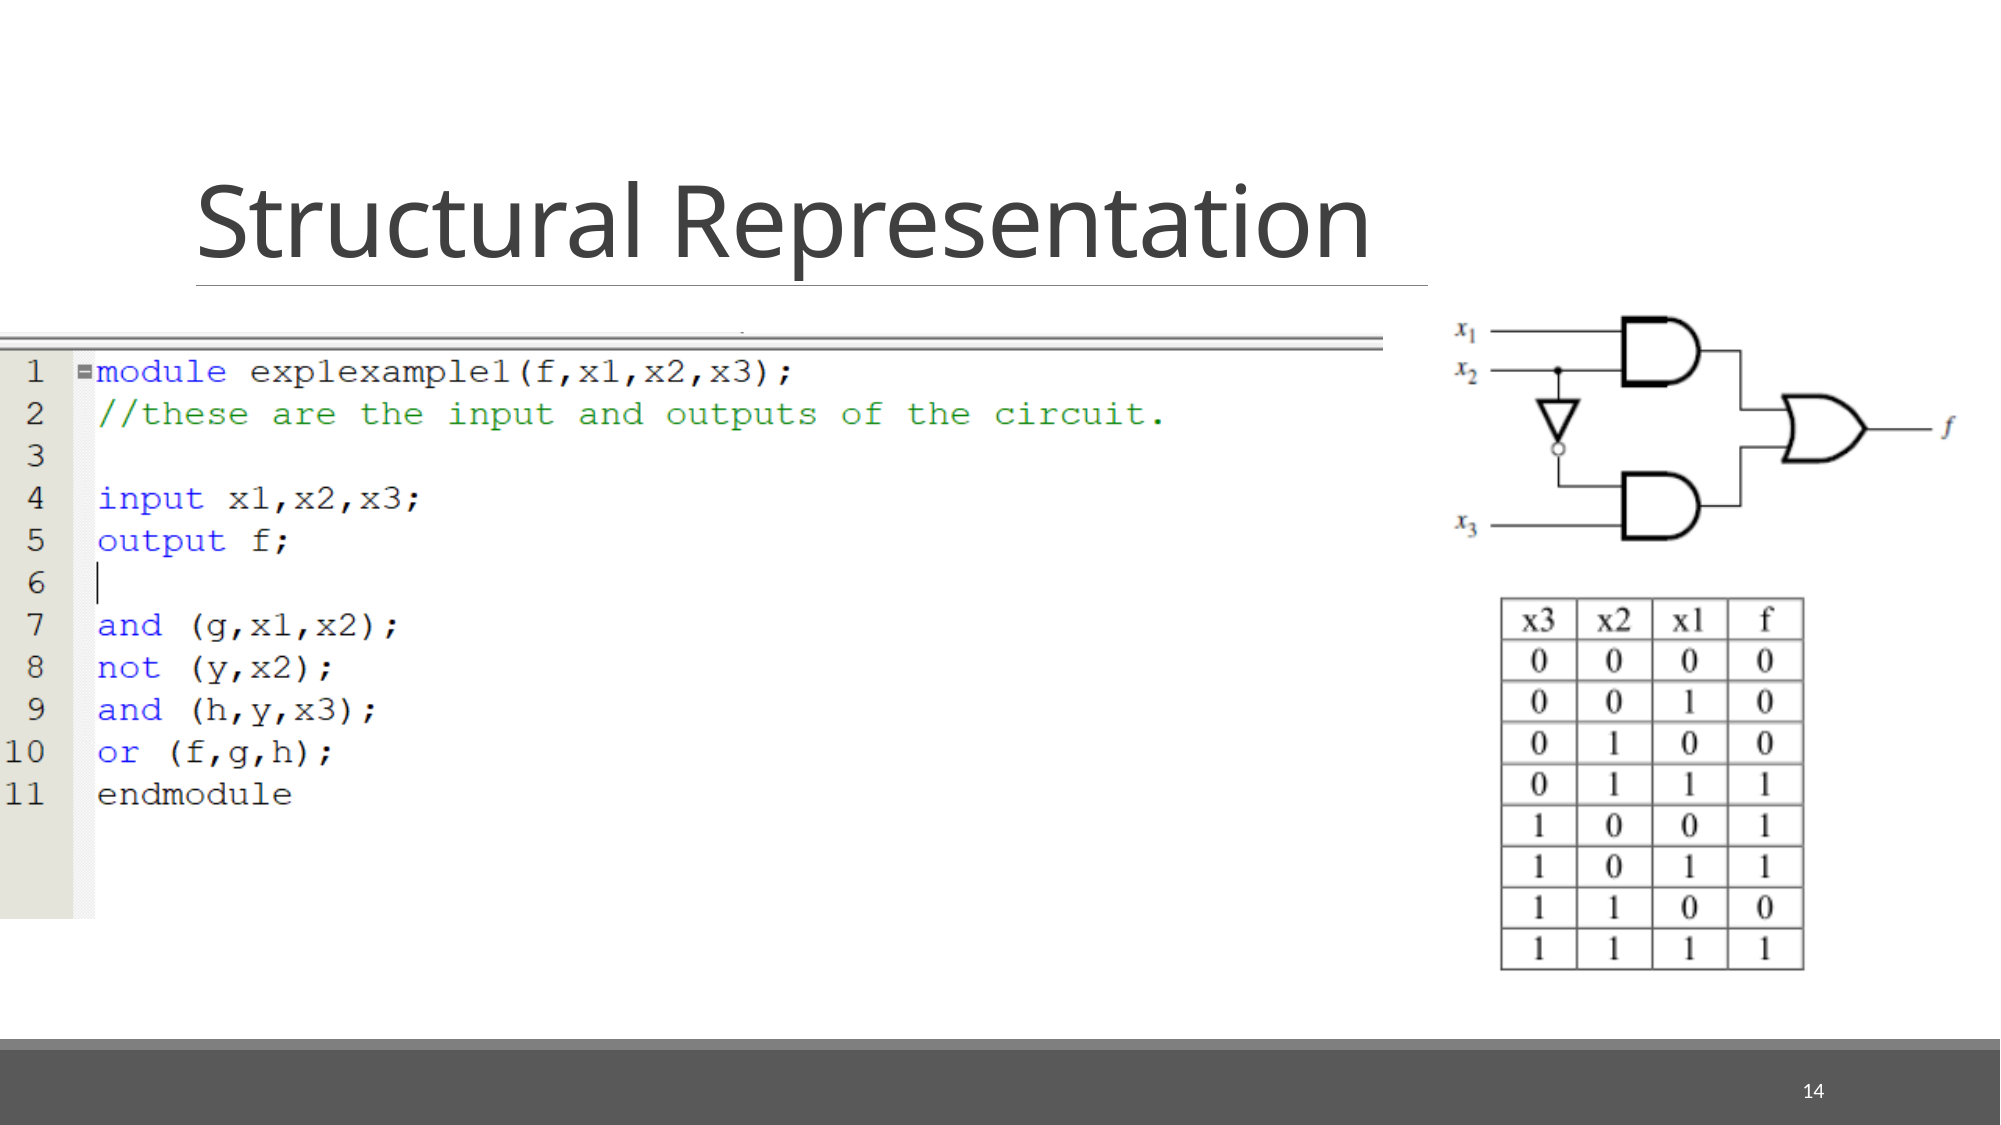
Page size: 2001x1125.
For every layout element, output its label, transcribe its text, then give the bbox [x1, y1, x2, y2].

title Structural Representation [180, 47, 1830, 285]
picture [1460, 572, 1901, 985]
slide_number 14 [1624, 1059, 1840, 1120]
picture [0, 332, 1384, 920]
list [1428, 284, 1977, 563]
